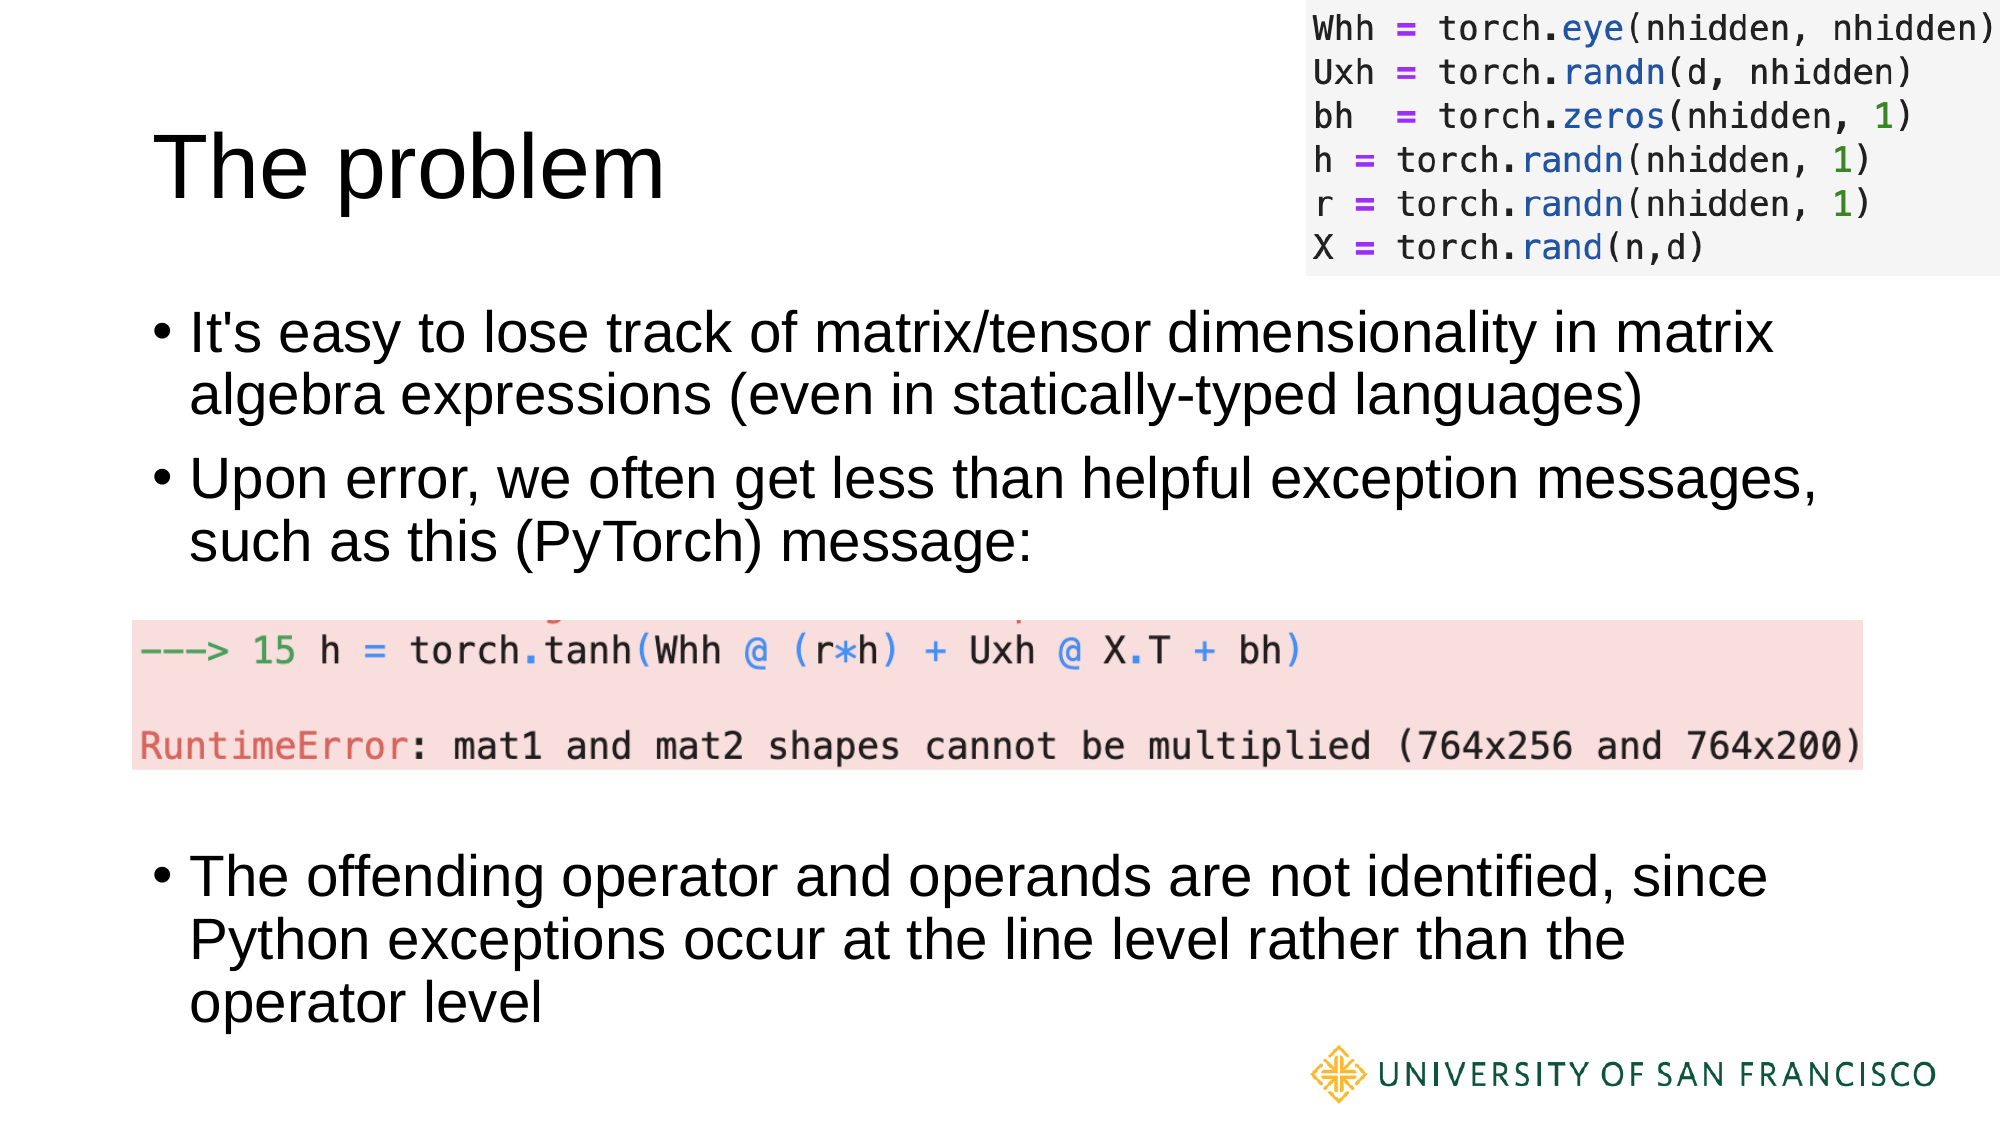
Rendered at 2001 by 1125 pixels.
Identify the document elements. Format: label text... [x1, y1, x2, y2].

picture [1306, 0, 2000, 276]
title The problem [137, 59, 1863, 278]
list It's easy to lose track of matrix/tensor dimensionality in matrix algebra expressions (even in statically-typed languages) Upon error, we often get less than helpful exception messages, such as this (PyTorch) message: The offending operator and operands are not identified, since Python exceptions occur at the line level rather than the operator level [137, 294, 1863, 620]
list It's easy to lose track of matrix/tensor dimensionality in matrix algebra expressions (even in statically-typed languages) Upon error, we often get less than helpful exception messages, such as this (PyTorch) message: The offending operator and operands are not identified, since Python exceptions occur at the line level rather than the operator level [137, 772, 1863, 1066]
picture [132, 620, 1863, 772]
